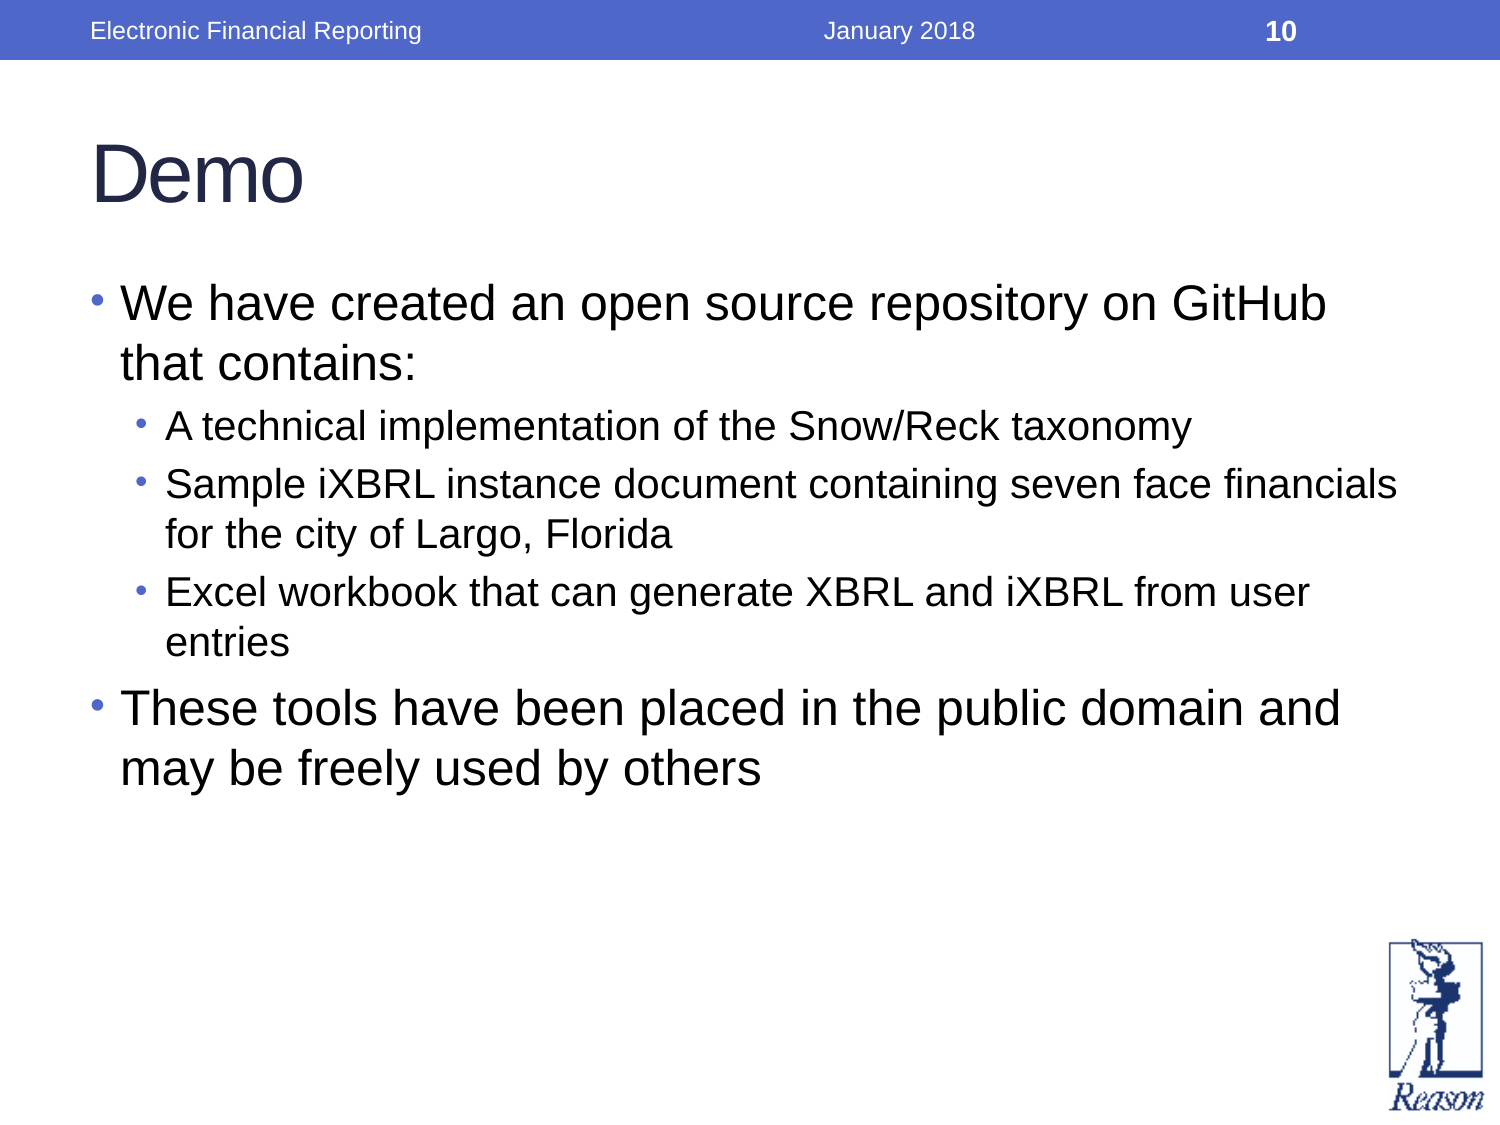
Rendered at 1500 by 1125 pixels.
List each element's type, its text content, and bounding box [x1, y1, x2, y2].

list We have created an open source repository on GitHub that contains: A technical implementation of the Snow/Reck taxonomy Sample iXBRL instance document containing seven face financials for the city of Largo, Florida Excel workbook that can generate XBRL and iXBRL from user entries These tools have been placed in the public domain and may be freely used by others [75, 262, 1425, 1063]
picture [1377, 927, 1497, 1125]
footer January 2018 [562, 3, 1238, 57]
title Demo [75, 87, 1425, 250]
slide_number Electronic Financial Reporting [75, 3, 550, 57]
slide_number 10 [1250, 3, 1425, 57]
